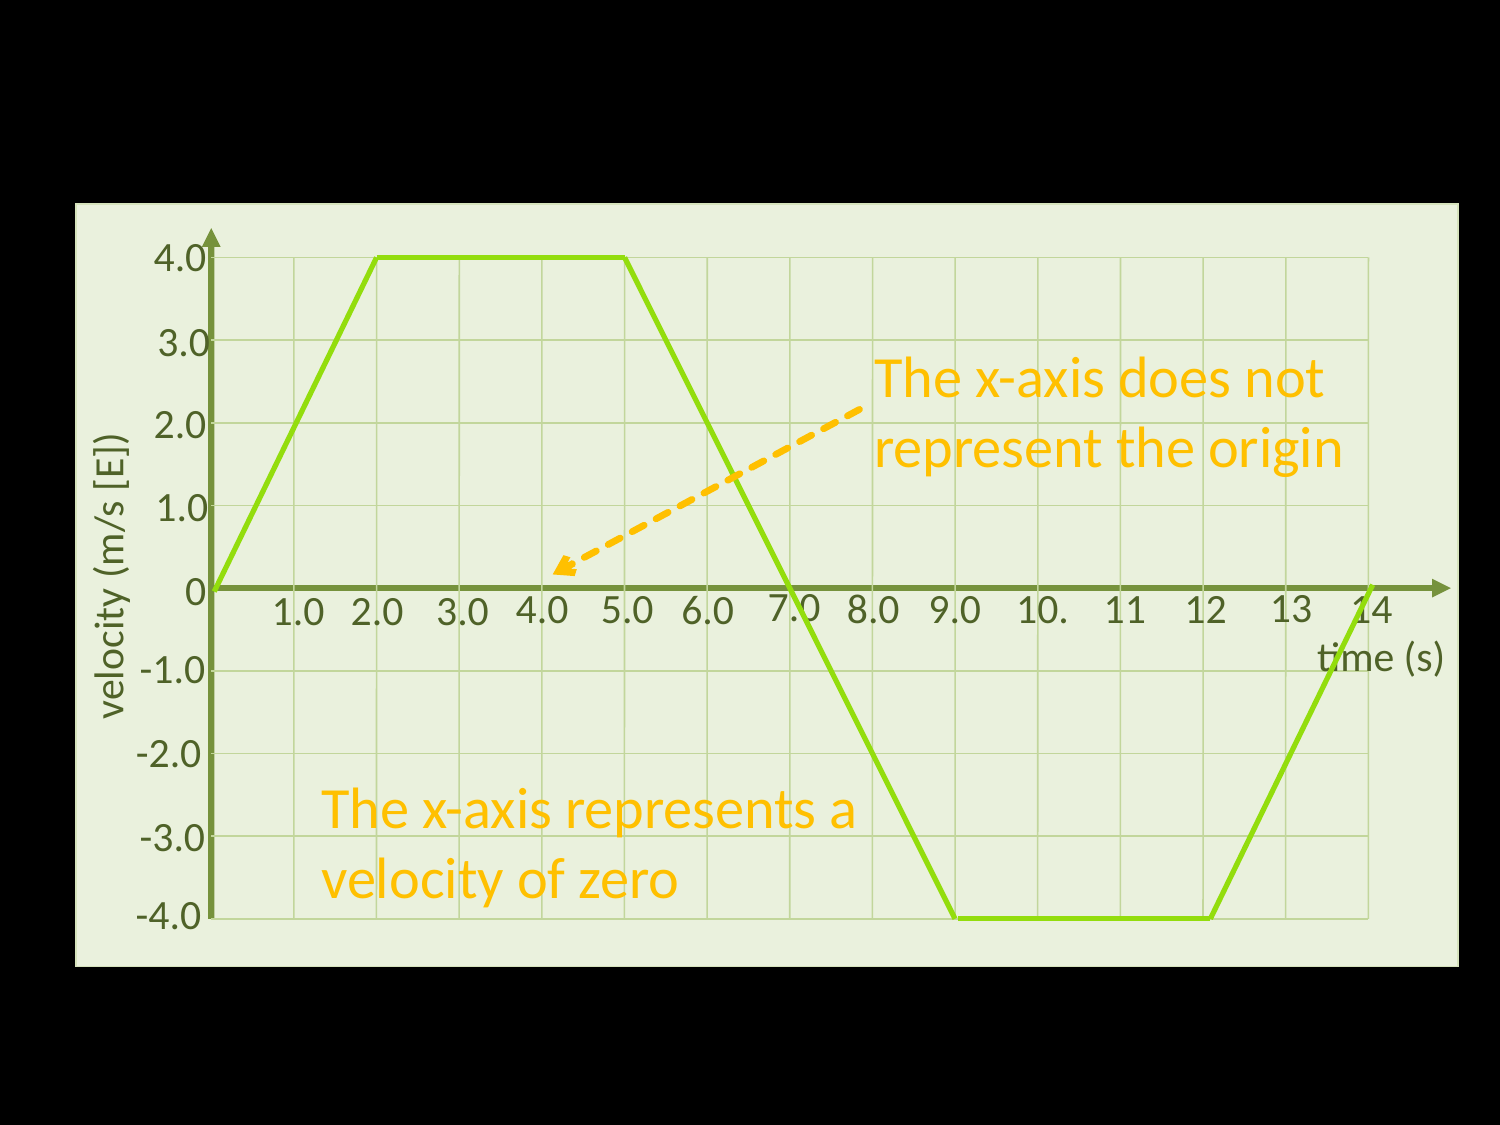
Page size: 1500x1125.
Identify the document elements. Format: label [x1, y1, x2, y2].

text_box [213, 257, 1373, 920]
text_box [73, 203, 1500, 967]
text_box [552, 410, 860, 575]
